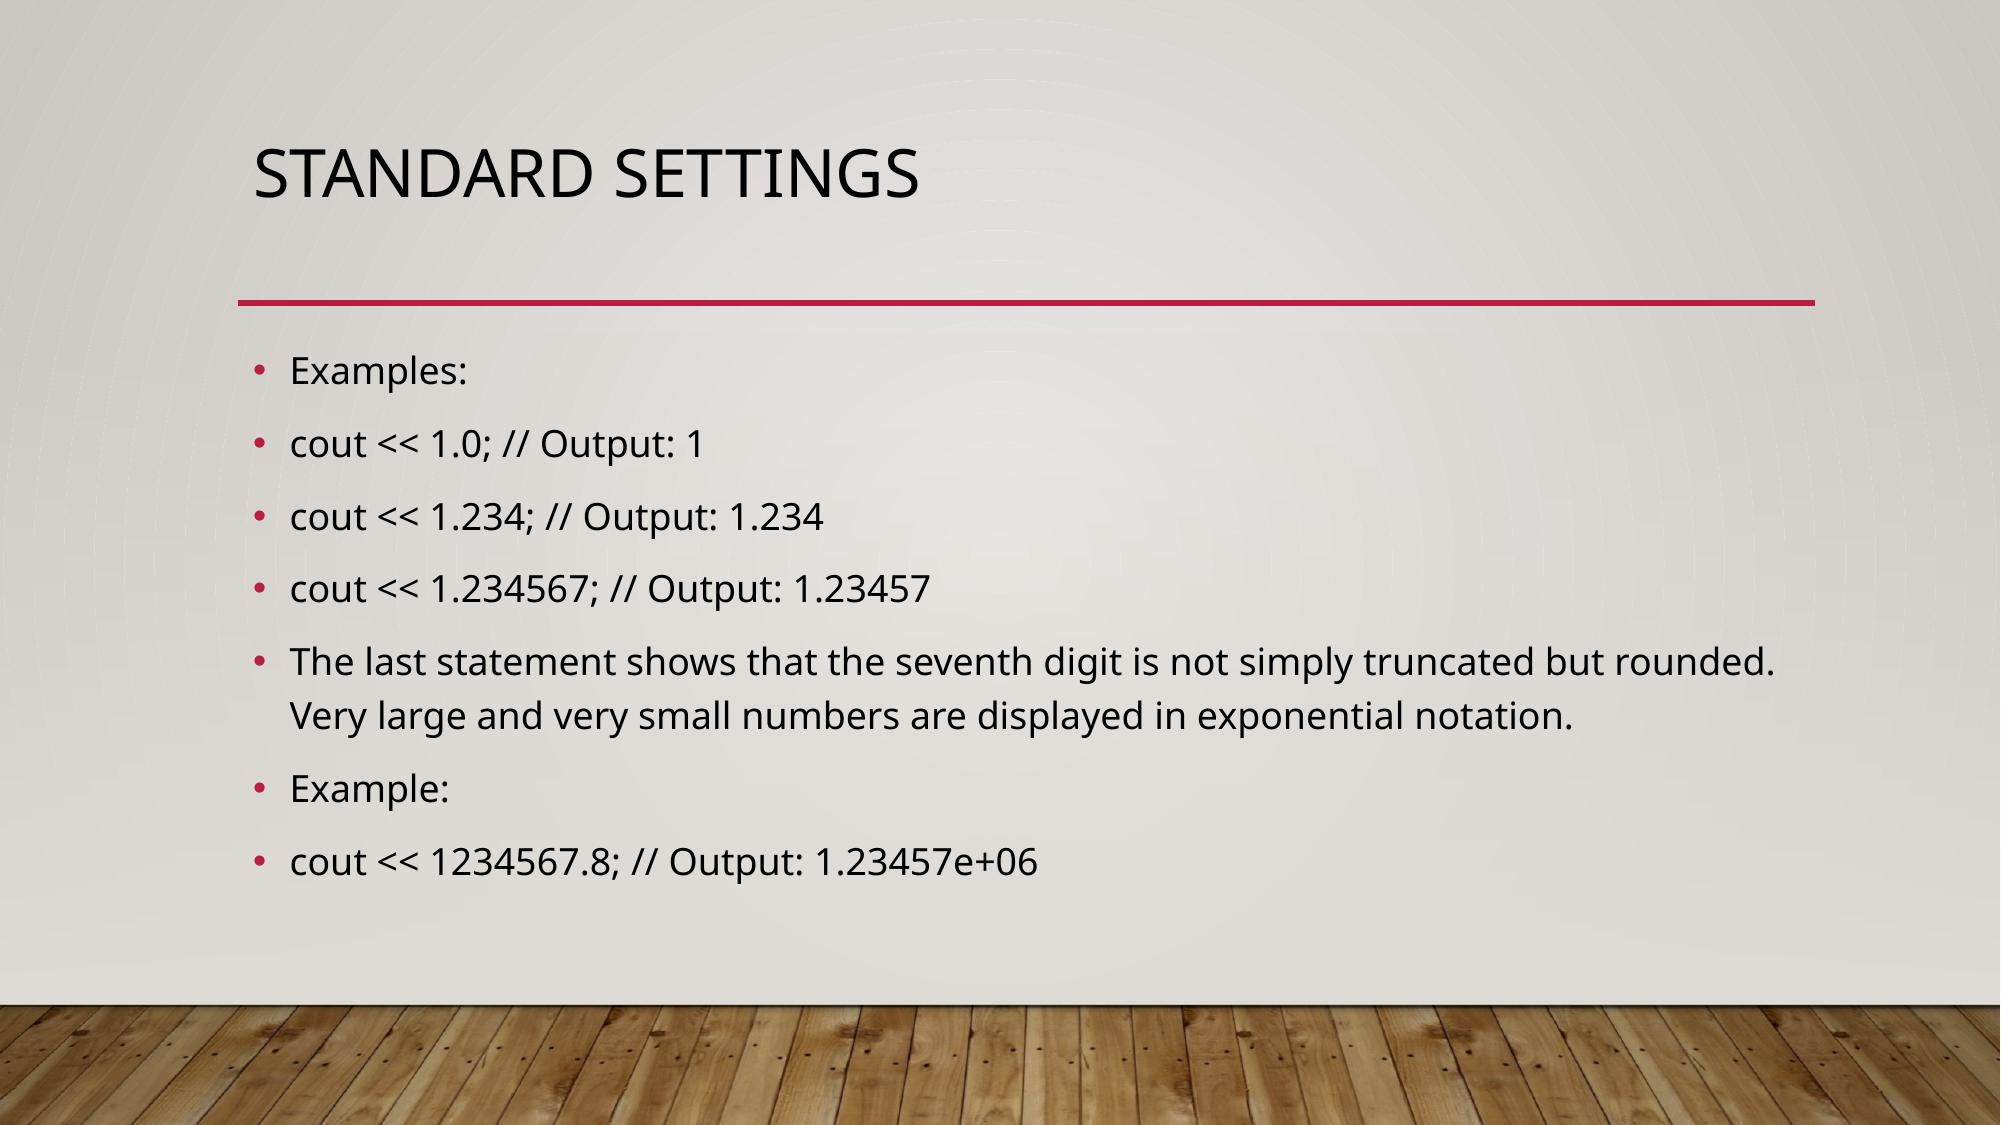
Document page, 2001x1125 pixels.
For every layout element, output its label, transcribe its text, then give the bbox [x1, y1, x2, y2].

list Examples: cout << 1.0; // Output: 1 cout << 1.234; // Output: 1.234 cout << 1.234567; // Output: 1.23457 The last statement shows that the seventh digit is not simply truncated but rounded. Very large and very small numbers are displayed in exponential notation. Example: cout << 1234567.8; // Output: 1.23457e+06 [238, 330, 1814, 897]
title Standard settings [238, 131, 1814, 305]
picture [0, 1005, 2000, 1125]
